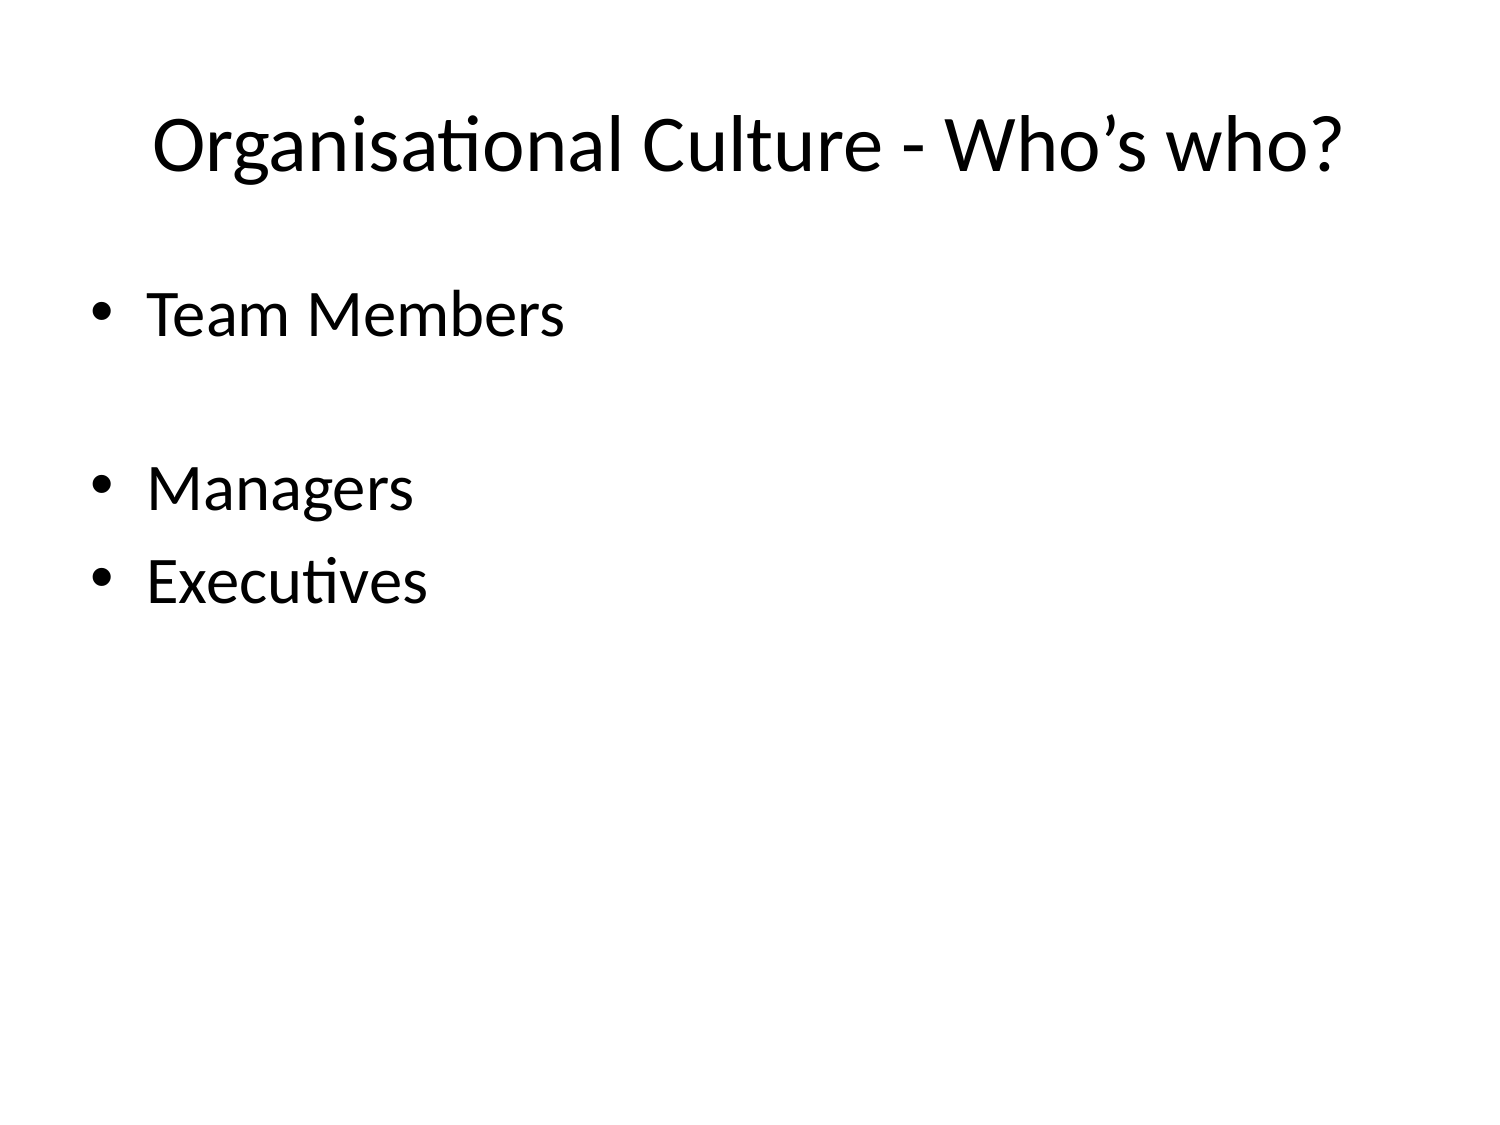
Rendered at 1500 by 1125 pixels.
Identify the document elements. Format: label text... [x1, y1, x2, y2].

title Organisational Culture - Who’s who? [75, 45, 1425, 233]
list Team Members Managers Executives [75, 262, 1425, 1005]
